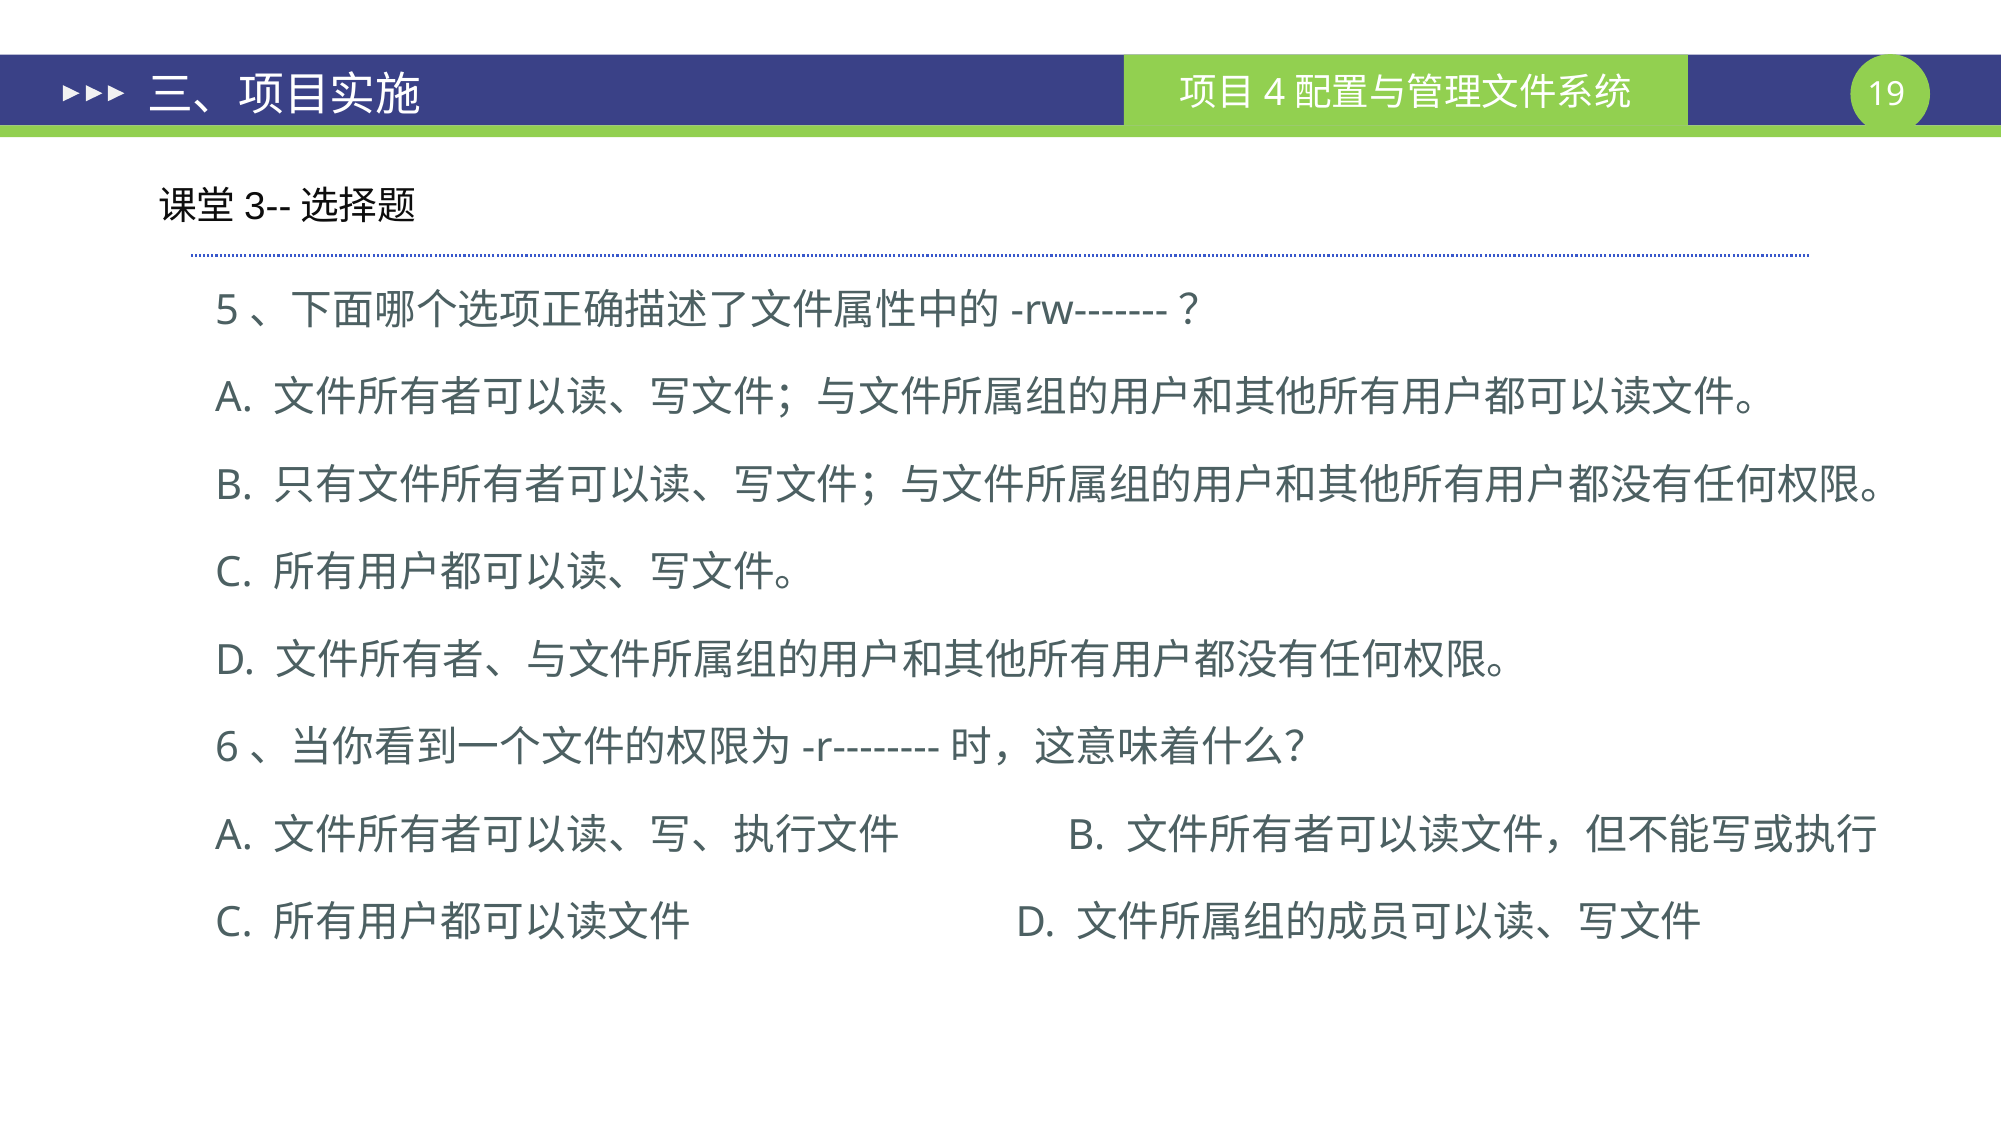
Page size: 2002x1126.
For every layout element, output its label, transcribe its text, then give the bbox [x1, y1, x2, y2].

title 三、项目实施 [127, 59, 1207, 126]
text_box 5、下面哪个选项正确描述了文件属性中的-rw-------？ A. 文件所有者可以读、写文件；与文件所属组的用户和其他所有用户都可以读文件。 B. 只有文件所有者可以读、写文件；与文件所属组的用户和其他所有用户都没有任何权限。 C. 所有用户都可以读、写文件。 D. 文件所有者、与文件所属组的用户和其他所有用户都没有任何权限。 6、当你看到一个文件的权限为-r--------时，这意味着什么？ A. 文件所有者可以读、写、执行文件 B. 文件所有者可以读文件，但不能写或执行 C. 所有用户都可以读文件 D. 文件所属组的成员可以读、写文件 [200, 250, 1948, 1125]
list 课堂3--选择题 [138, 161, 1901, 238]
